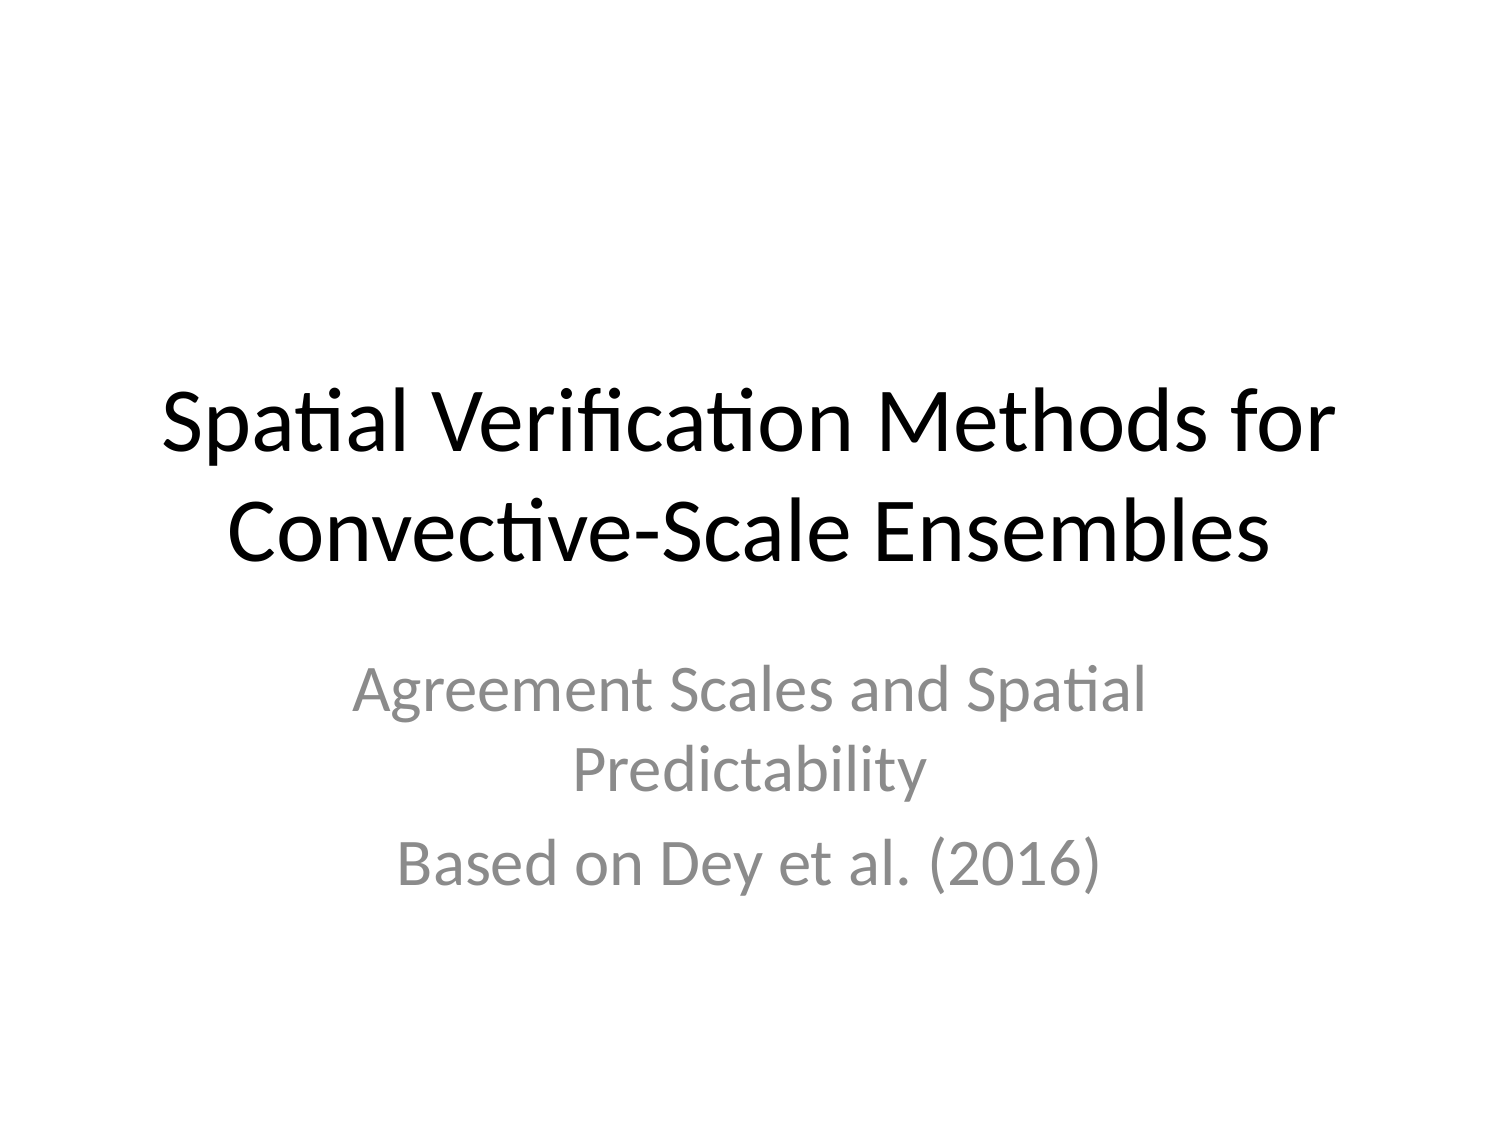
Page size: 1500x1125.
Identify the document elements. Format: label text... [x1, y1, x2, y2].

title Spatial Verification Methods for Convective-Scale Ensembles [112, 349, 1388, 591]
subtitle Agreement Scales and Spatial Predictability Based on Dey et al. (2016) [225, 637, 1275, 925]
